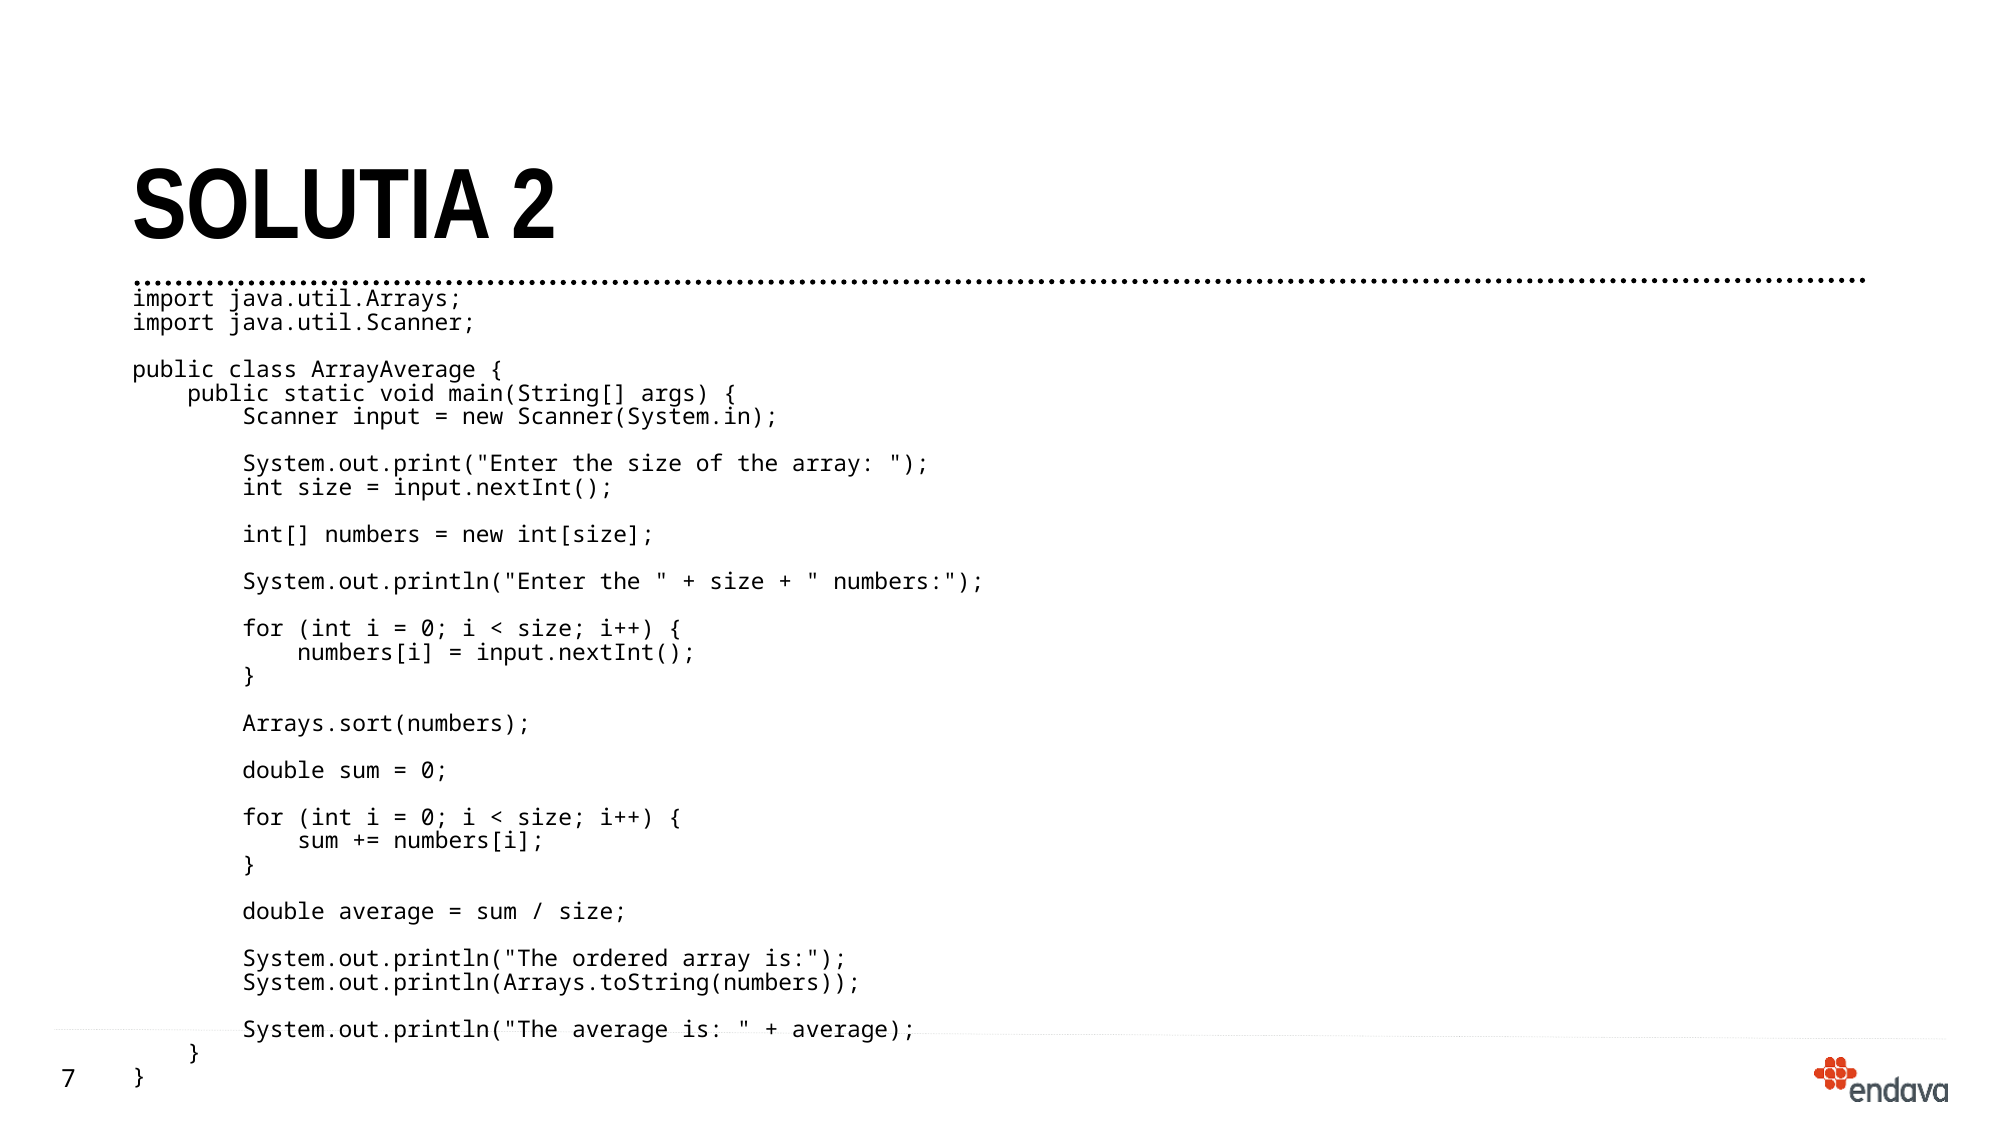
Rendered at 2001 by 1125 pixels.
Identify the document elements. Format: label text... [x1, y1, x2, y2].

picture [1814, 1057, 1948, 1102]
list import java.util.Arrays; import java.util.Scanner; public class ArrayAverage { public static void main(String[] args) { Scanner input = new Scanner(System.in); System.out.print("Enter the size of the array: "); int size = input.nextInt(); int[] numbers = new int[size]; System.out.println("Enter the " + size + " numbers:"); for (int i = 0; i < size; i++) { numbers[i] = input.nextInt(); } Arrays.sort(numbers); double sum = 0; for (int i = 0; i < size; i++) { sum += numbers[i]; } double average = sum / size; System.out.println("The ordered array is:"); System.out.println(Arrays.toString(numbers)); System.out.println("The average is: " + average); } } [132, 297, 1721, 977]
title Solutia 2 [132, 163, 819, 272]
